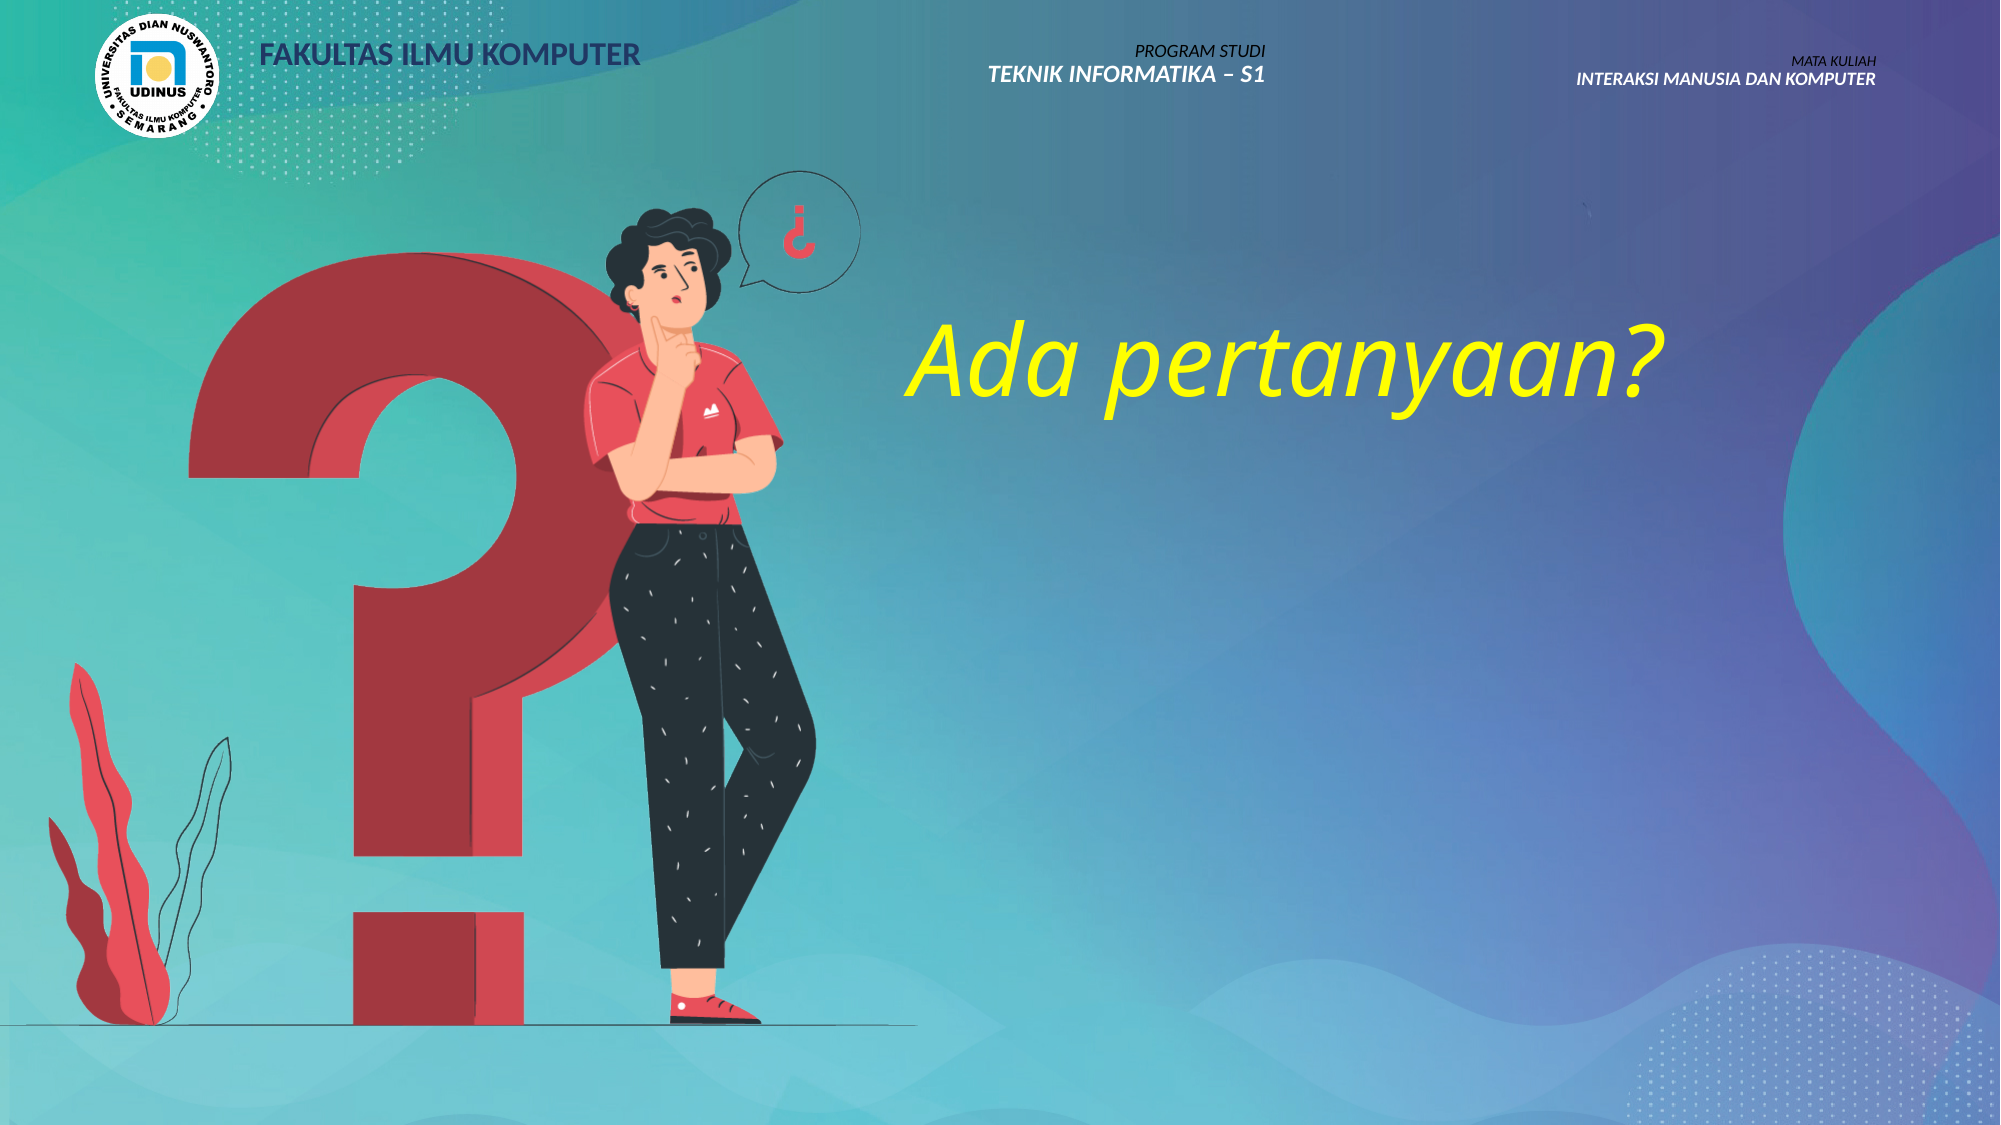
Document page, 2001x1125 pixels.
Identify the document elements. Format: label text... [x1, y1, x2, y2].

text_box PROGRAM STUDI TEKNIK INFORMATIKA – S1 [904, 33, 1281, 118]
text_box MATA KULIAH INTERAKSI MANUSIA DAN KOMPUTER [1560, 45, 1892, 118]
picture [0, 0, 2000, 1125]
text_box FAKULTAS ILMU KOMPUTER [235, 29, 657, 58]
title Ada pertanyaan? [979, 294, 1686, 426]
